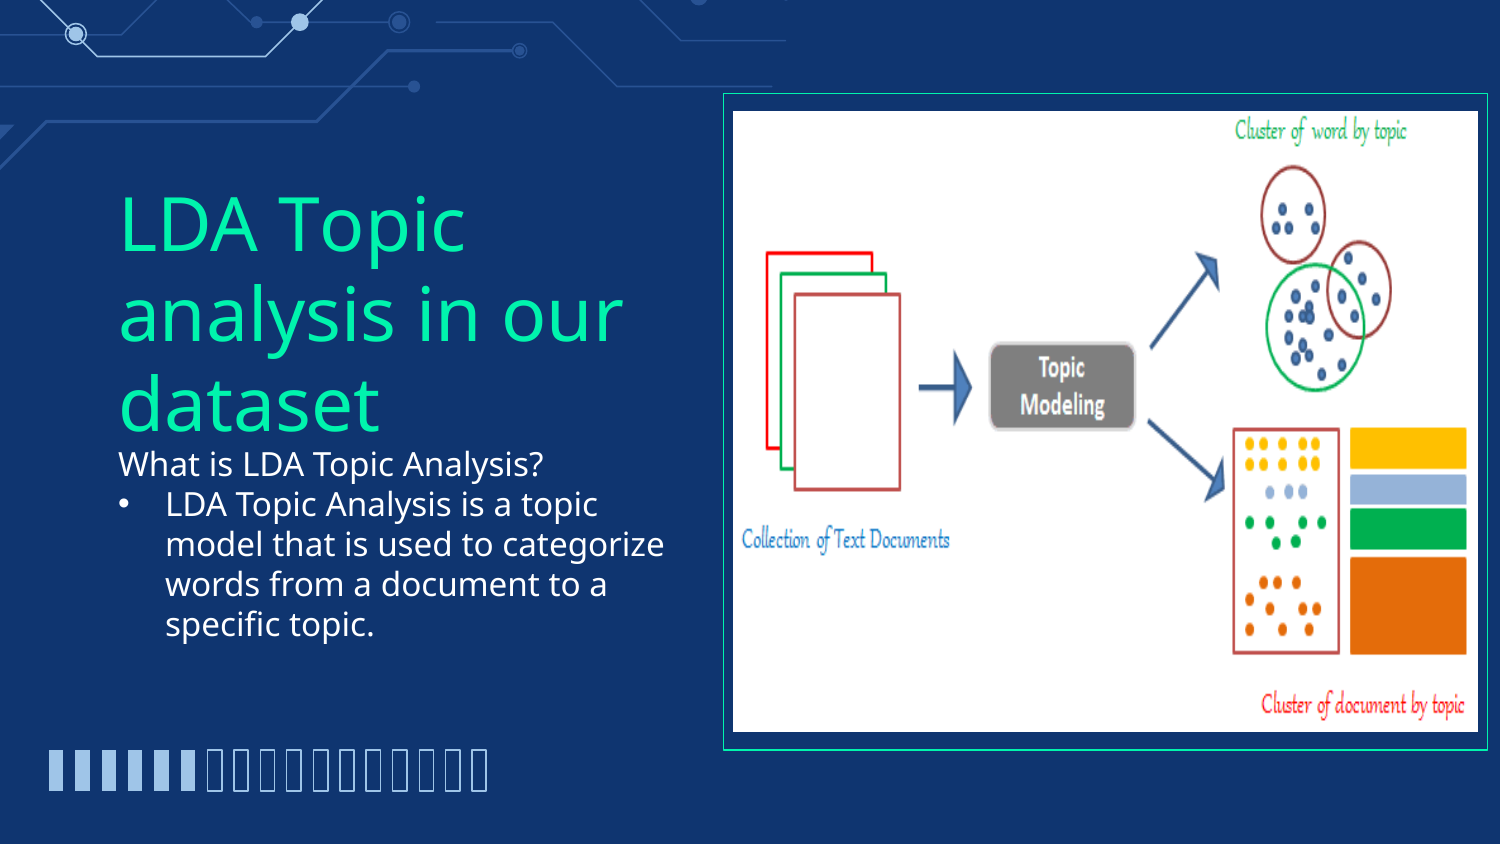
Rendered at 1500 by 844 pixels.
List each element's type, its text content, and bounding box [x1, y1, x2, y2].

picture [733, 111, 1479, 733]
subtitle What is LDA Topic Analysis? LDA Topic Analysis is a topic model that is used to categorize words from a document to a specific topic. [118, 429, 694, 658]
title LDA Topic analysis in our dataset [118, 259, 694, 364]
